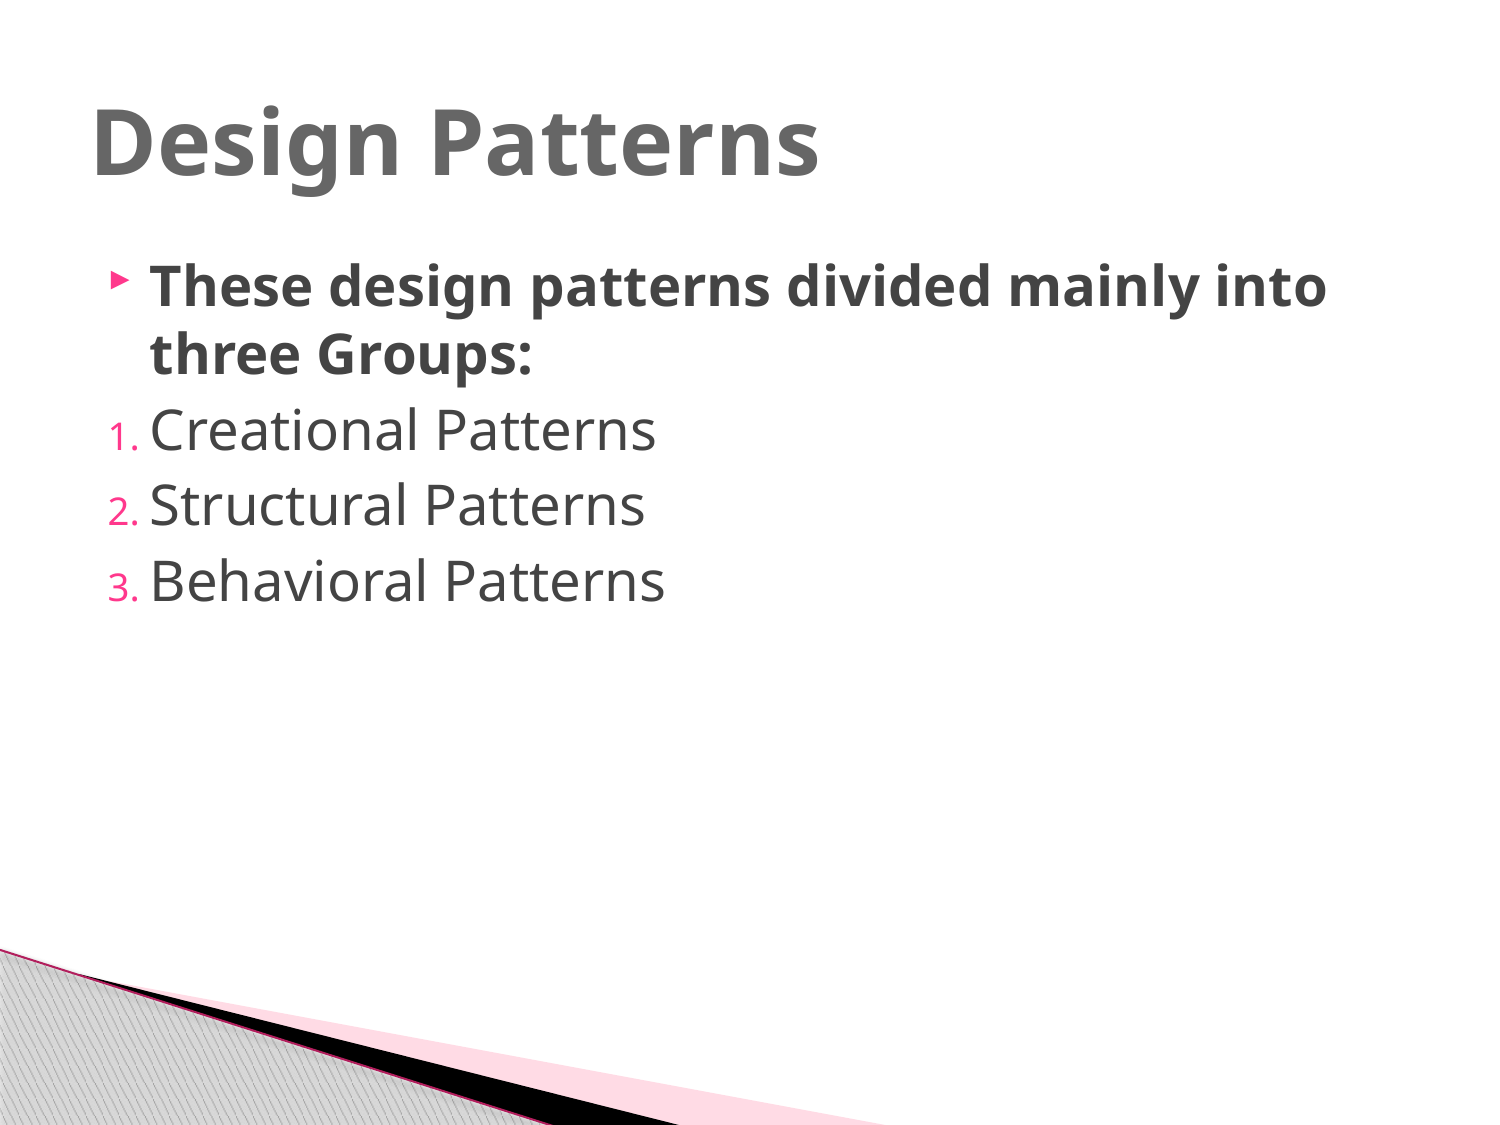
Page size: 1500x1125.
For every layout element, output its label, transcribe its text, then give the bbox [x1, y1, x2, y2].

list These design patterns divided mainly into three Groups: Creational Patterns Structural Patterns Behavioral Patterns [75, 243, 1425, 986]
title Design Patterns [75, 45, 1425, 233]
